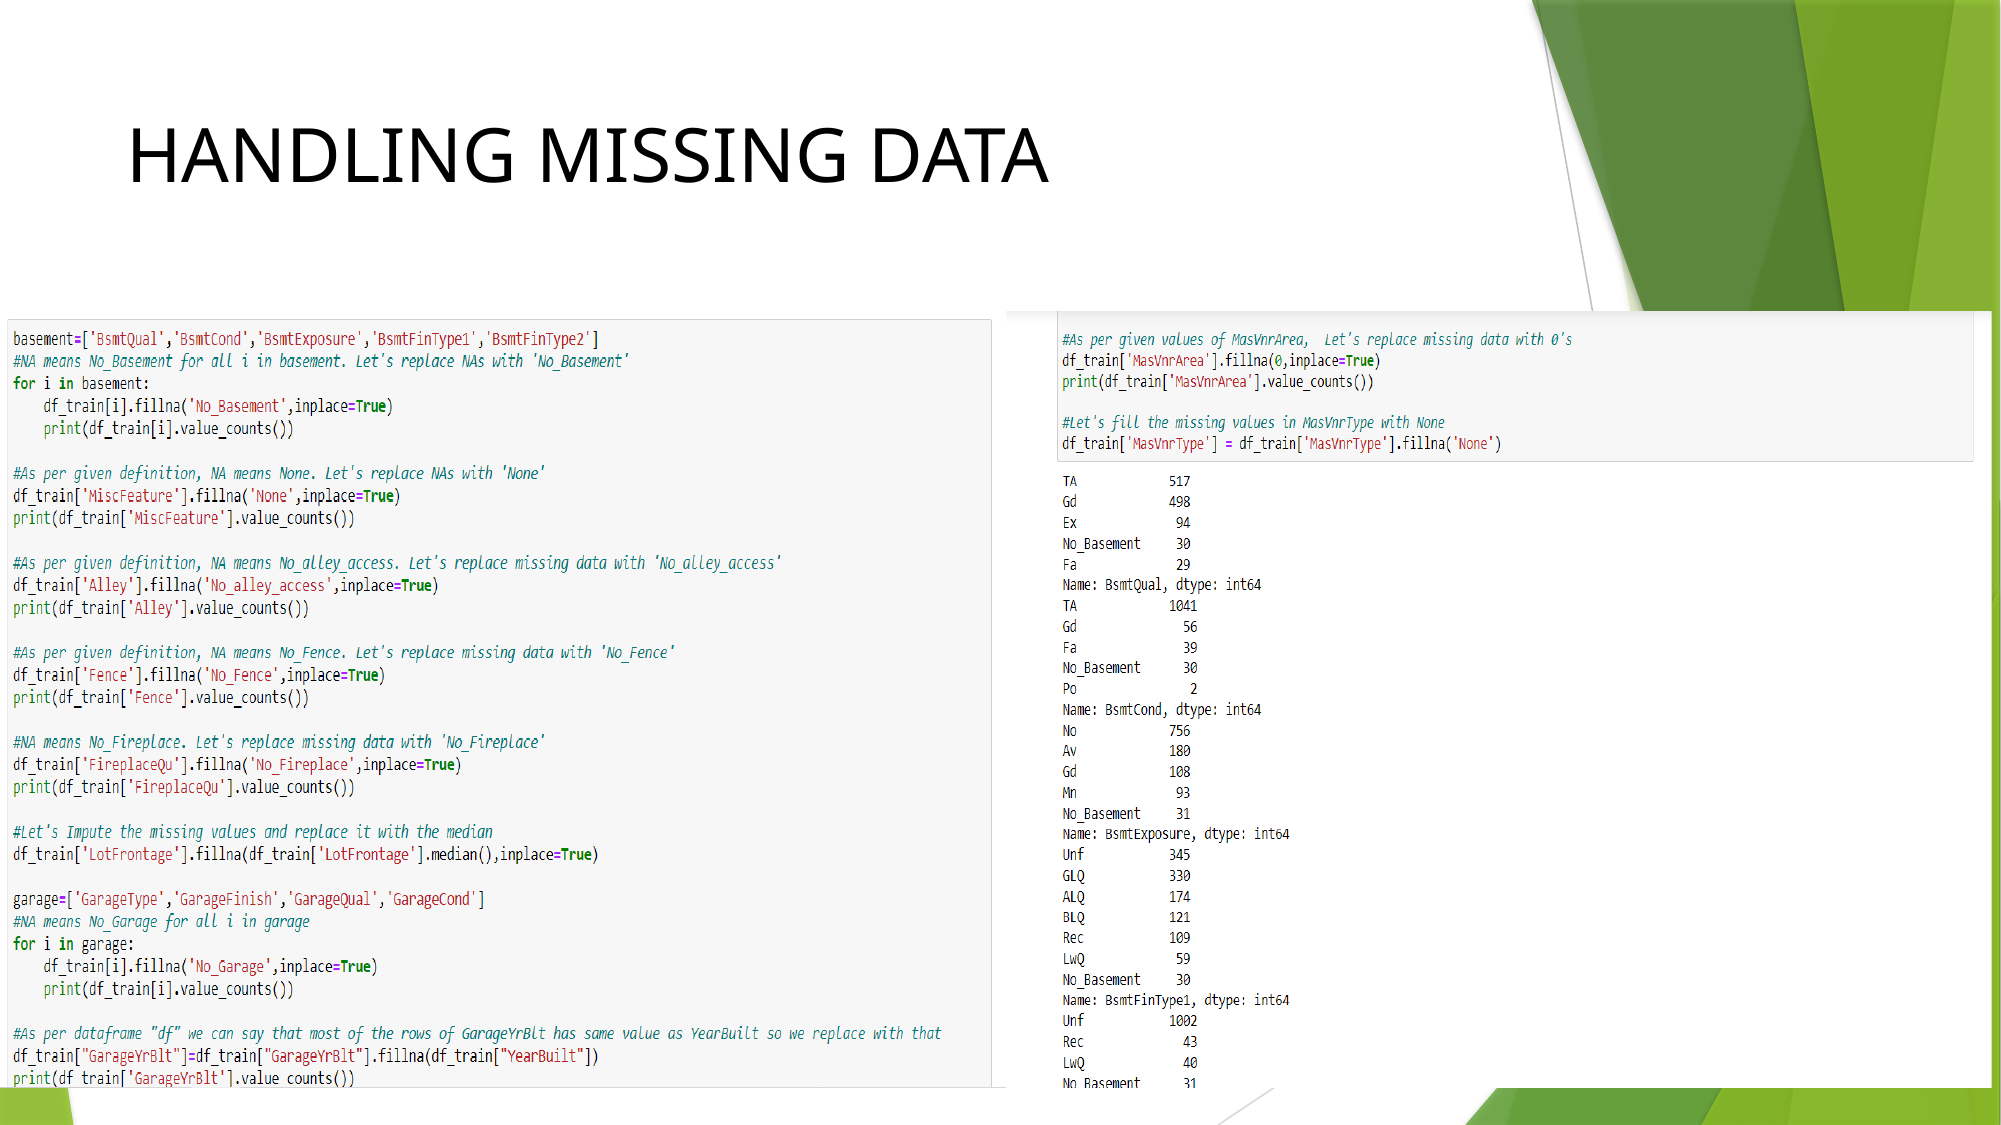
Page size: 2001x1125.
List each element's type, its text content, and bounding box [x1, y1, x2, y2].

picture [0, 311, 1993, 1088]
title HANDLING MISSING DATA [111, 99, 1522, 310]
